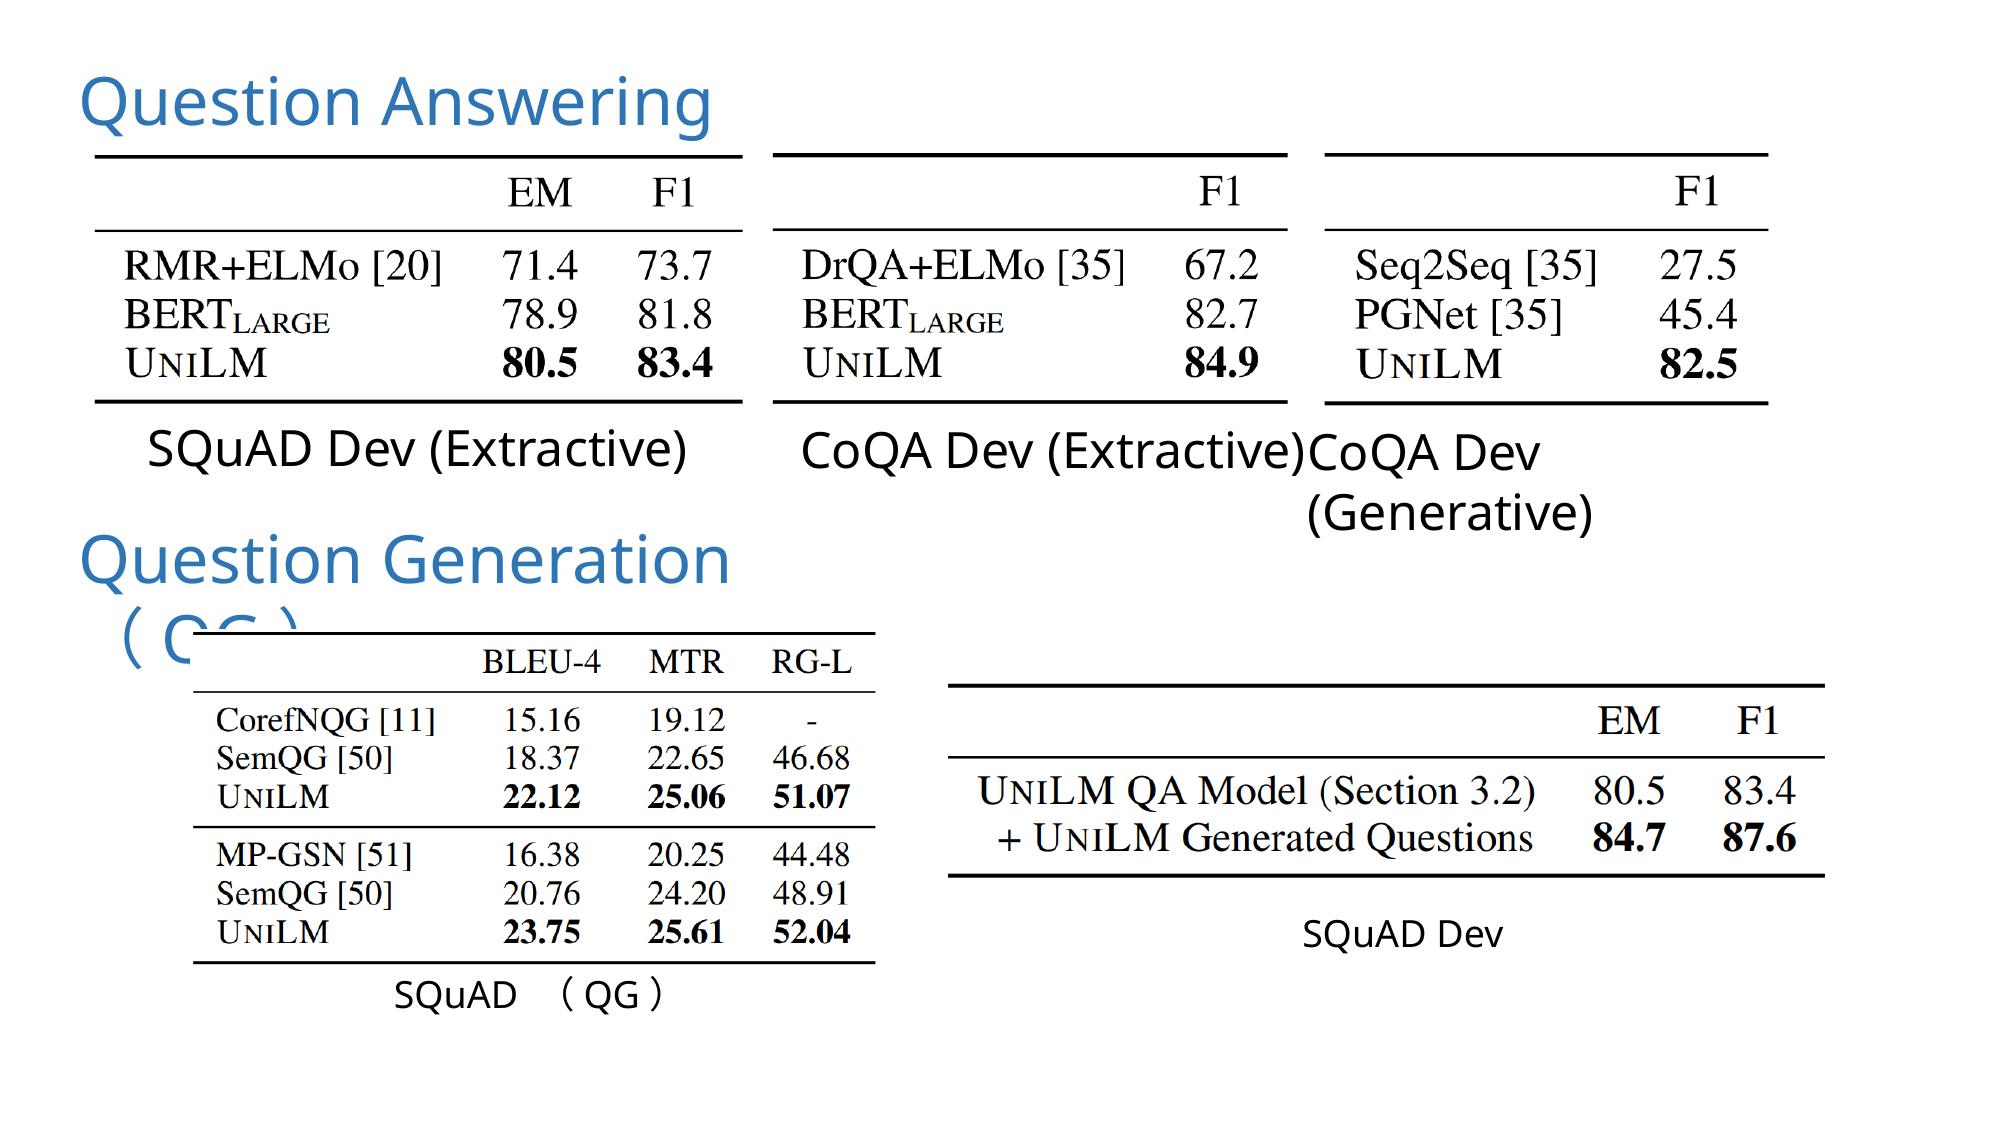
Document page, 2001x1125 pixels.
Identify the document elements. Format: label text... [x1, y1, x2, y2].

picture [770, 153, 1293, 406]
text_box SQuAD Dev [1287, 903, 1519, 963]
picture [945, 681, 1828, 879]
picture [1323, 151, 1770, 406]
text_box SQuAD Dev (Extractive) [133, 409, 703, 484]
picture [190, 629, 878, 967]
text_box CoQA Dev (Extractive) [785, 410, 1322, 486]
text_box CoQA Dev (Generative) [1292, 412, 1829, 548]
text_box SQuAD （QG） [379, 967, 702, 1024]
text_box Question Generation（QG） [63, 509, 878, 685]
picture [87, 148, 748, 409]
text_box Question Answering（QA） [63, 51, 878, 226]
